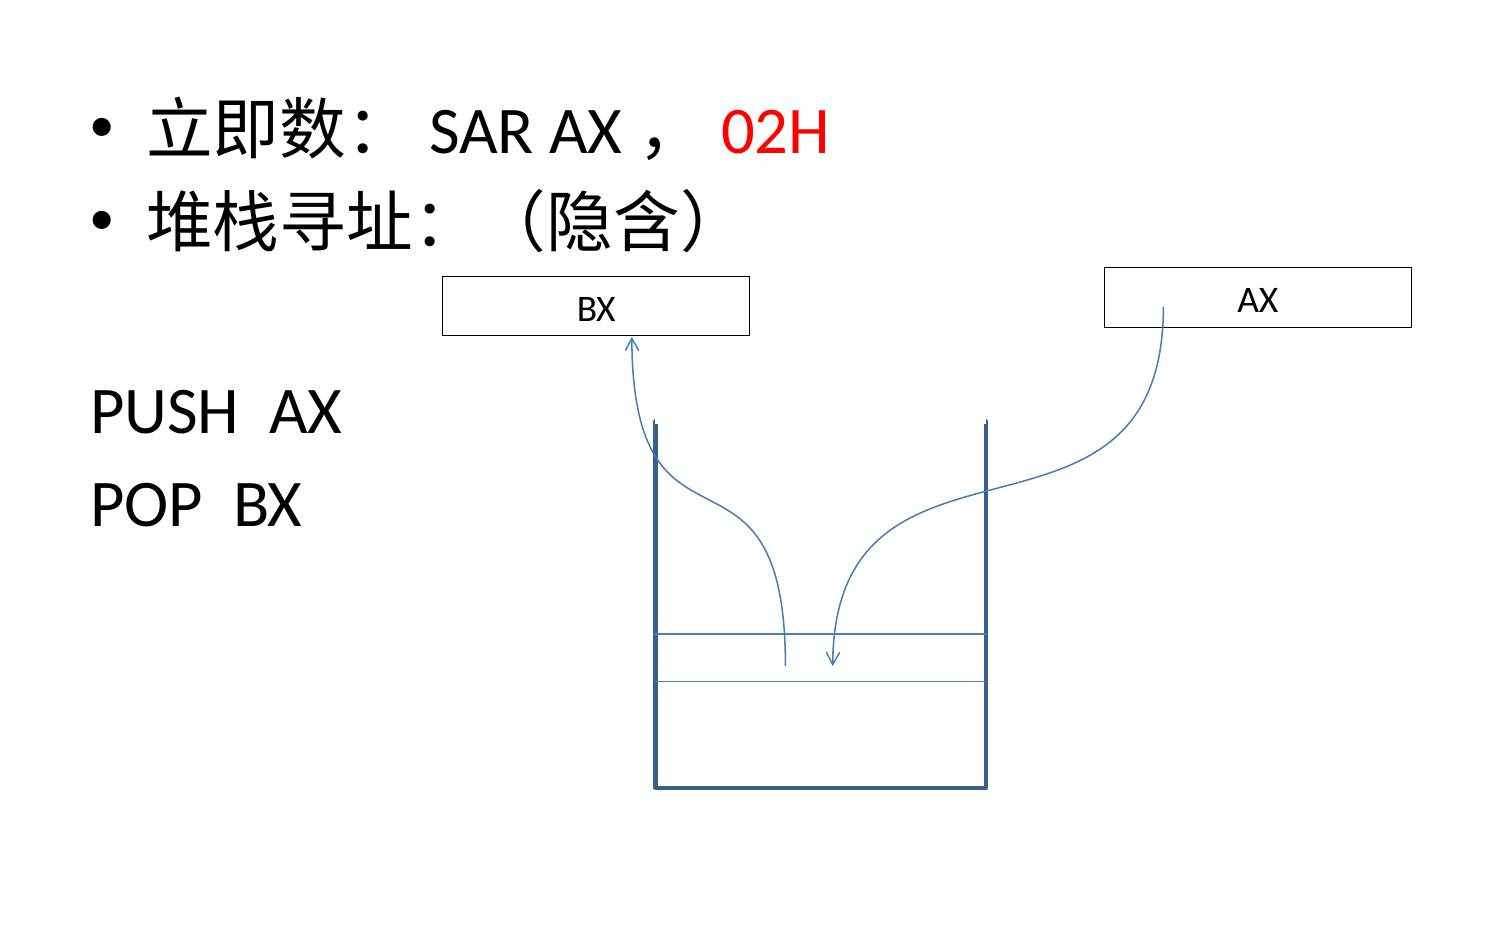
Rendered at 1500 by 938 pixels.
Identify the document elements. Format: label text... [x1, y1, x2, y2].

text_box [543, 424, 874, 579]
text_box BX [442, 276, 750, 336]
text_box [653, 588, 988, 790]
text_box AX [1104, 267, 1412, 328]
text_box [832, 306, 1164, 667]
list 立即数：SAR AX，02H 堆栈寻址：（隐含） PUSH AX POP BX [75, 78, 1425, 838]
